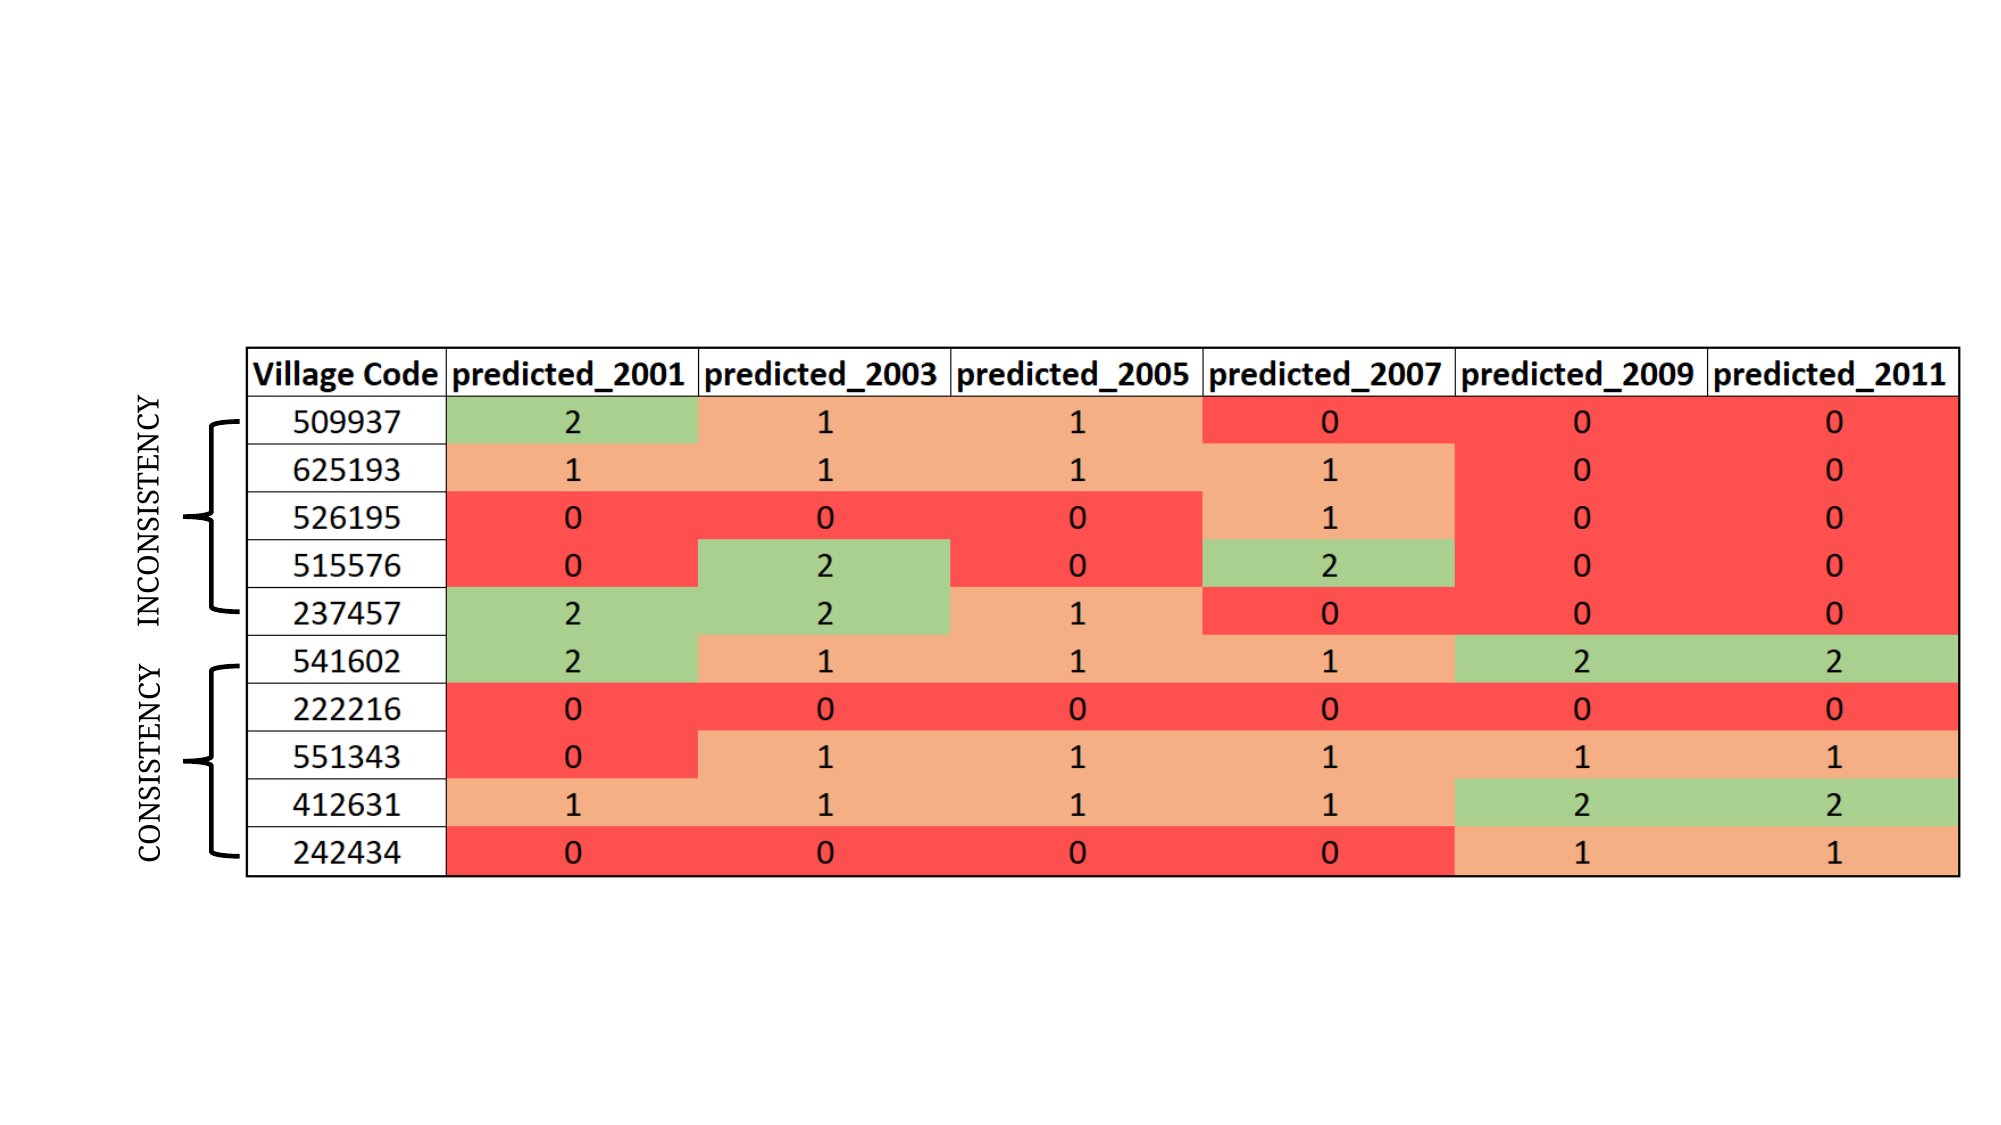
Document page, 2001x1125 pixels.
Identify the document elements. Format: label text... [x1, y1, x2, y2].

picture [239, 341, 1965, 882]
text_box INCONSISTENCY [122, 380, 172, 642]
text_box [183, 665, 239, 857]
text_box [183, 420, 239, 613]
text_box CONSISTENCY [123, 649, 173, 878]
